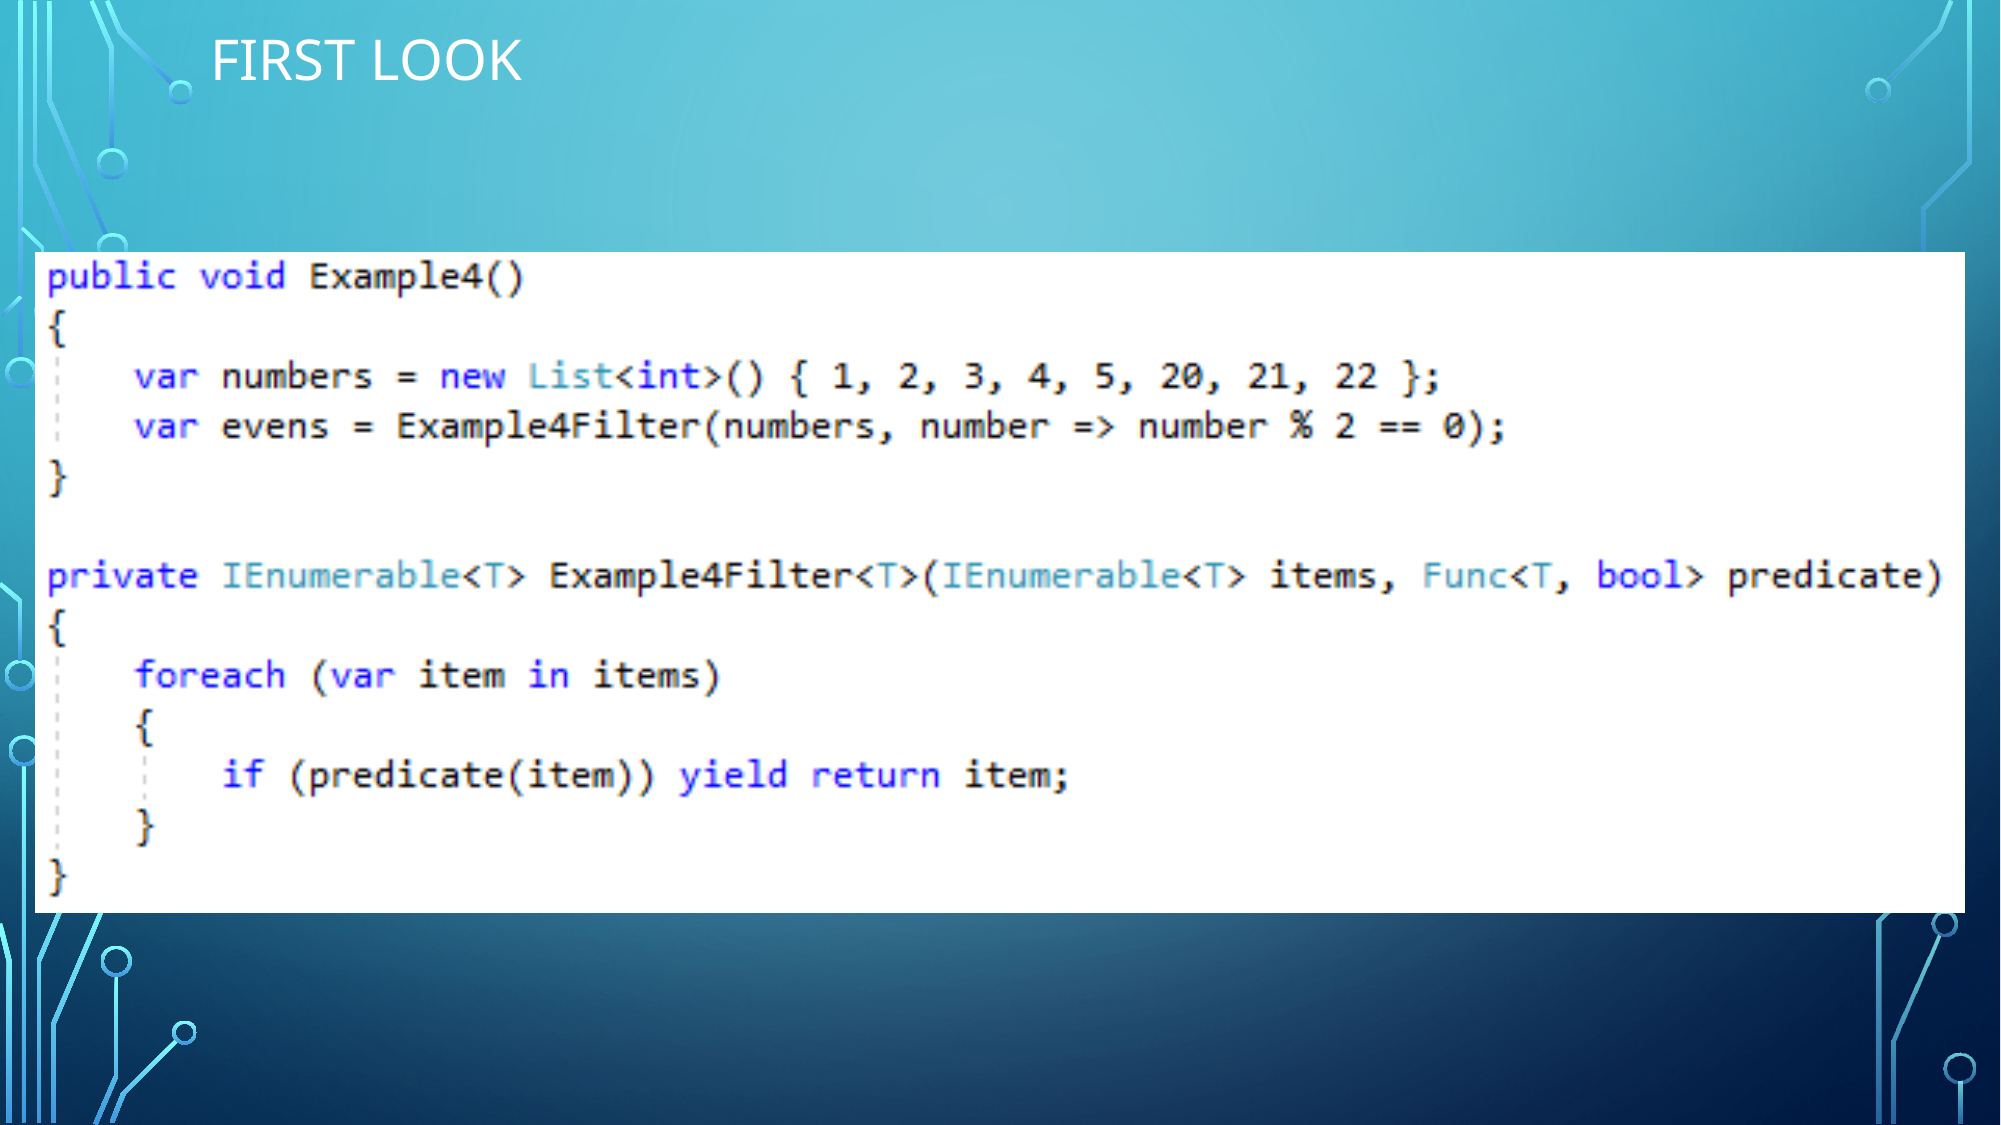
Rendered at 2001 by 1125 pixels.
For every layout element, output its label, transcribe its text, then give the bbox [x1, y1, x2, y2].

title First Look [195, 24, 1854, 101]
picture [34, 251, 1966, 914]
